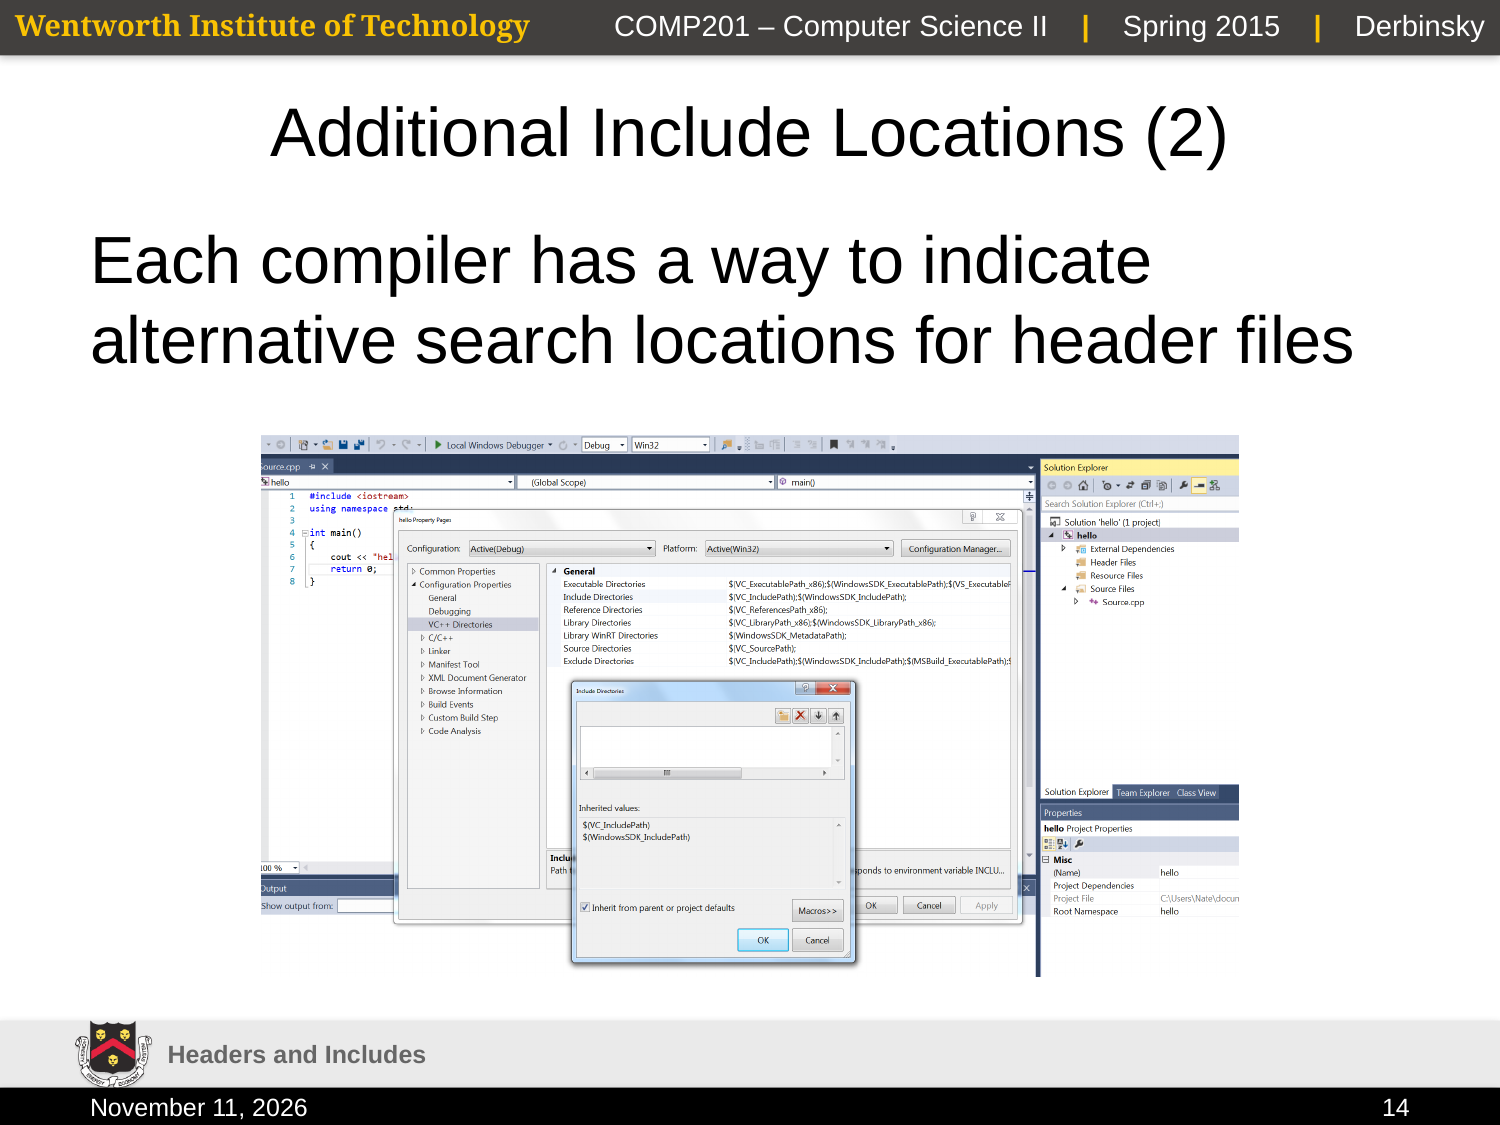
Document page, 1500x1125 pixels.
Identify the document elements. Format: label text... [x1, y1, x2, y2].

slide_number 14 [1245, 1087, 1425, 1125]
title Additional Include Locations (2) [75, 80, 1425, 179]
list Each compiler has a way to indicate alternative search locations for header files [75, 209, 1425, 405]
picture [260, 435, 1240, 977]
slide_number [75, 1087, 451, 1125]
picture [75, 1020, 153, 1087]
footer Headers and Includes [152, 1029, 1425, 1079]
